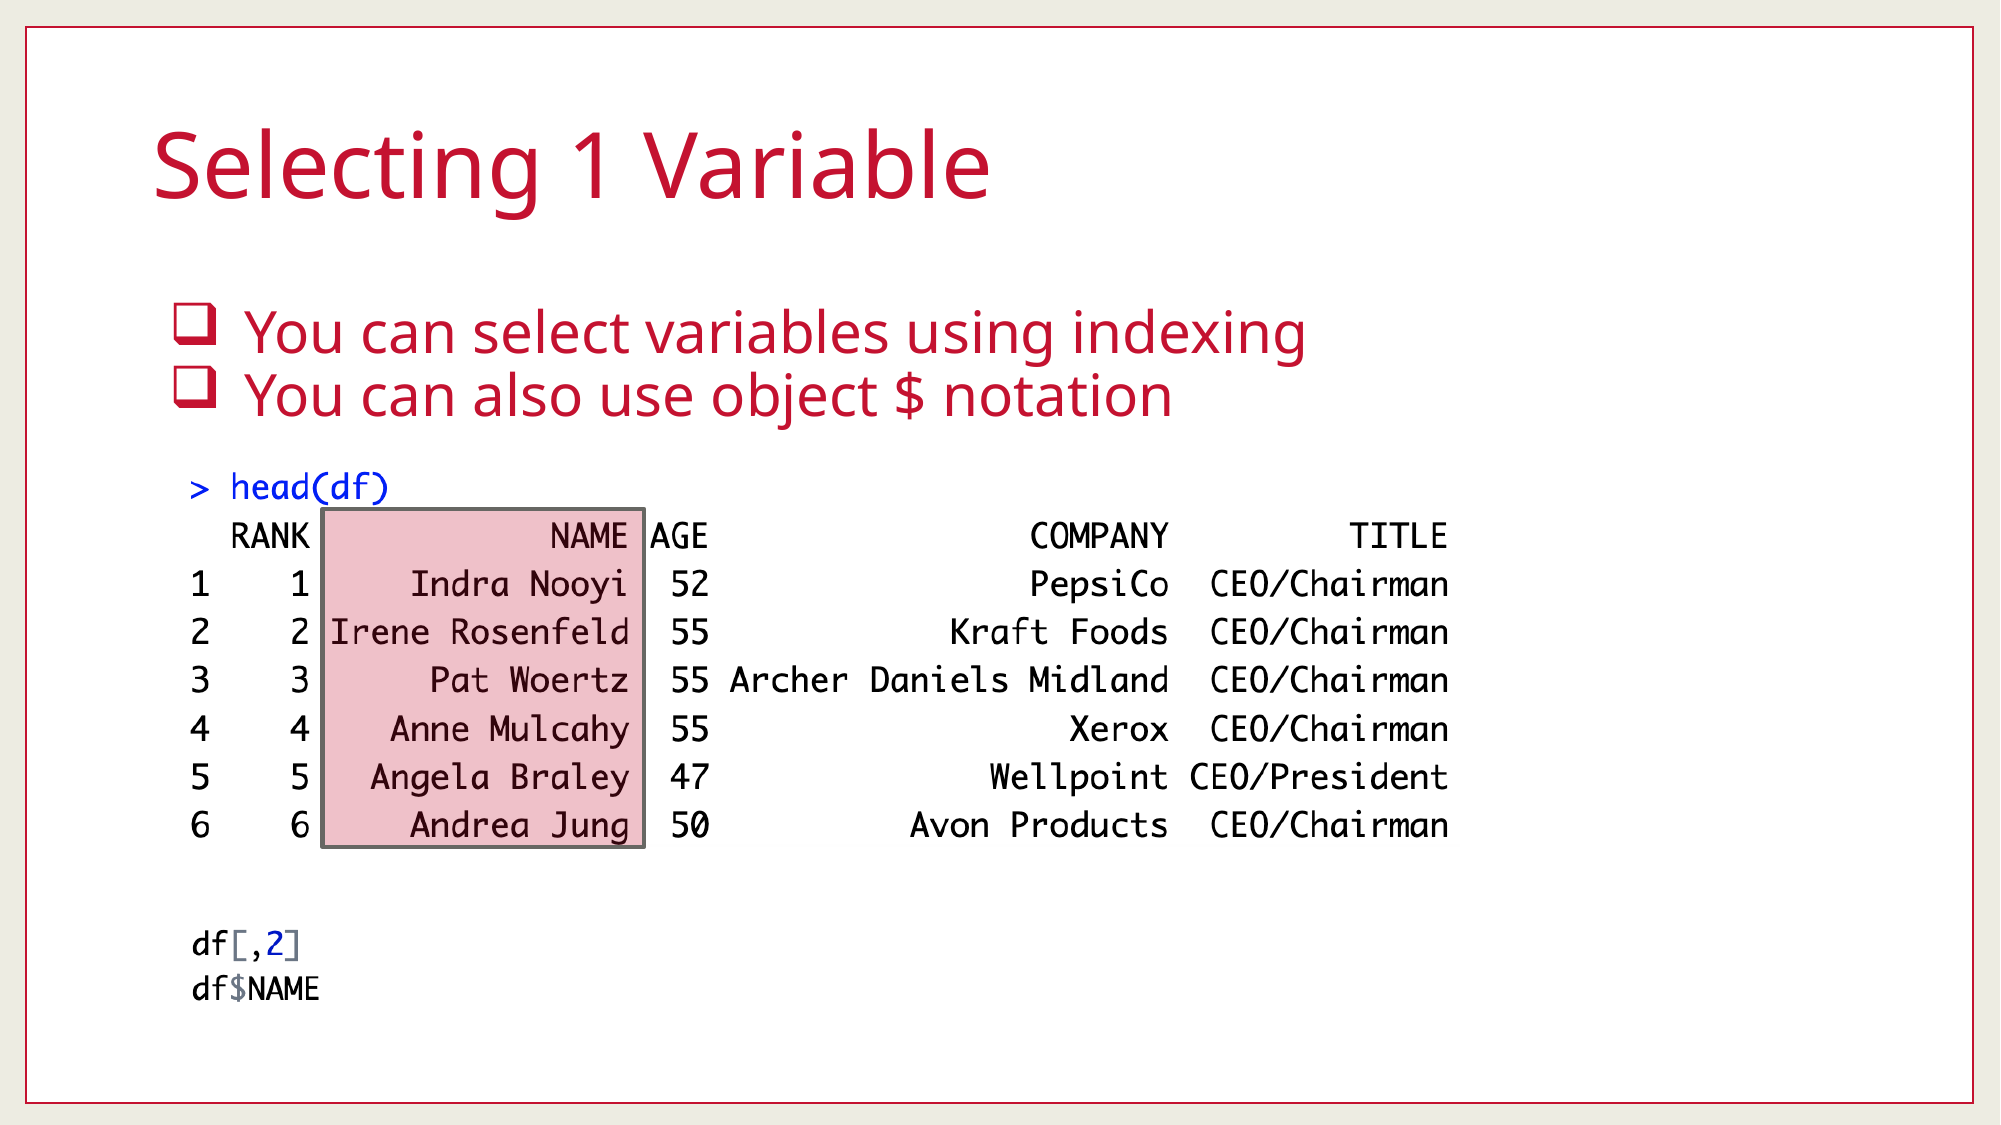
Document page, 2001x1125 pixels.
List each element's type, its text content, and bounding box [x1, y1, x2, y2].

title Selecting 1 Variable [137, 59, 1945, 278]
picture [184, 458, 1460, 848]
picture [184, 914, 323, 1011]
list You can select variables using indexing You can also use object $ notation [154, 296, 1972, 1010]
